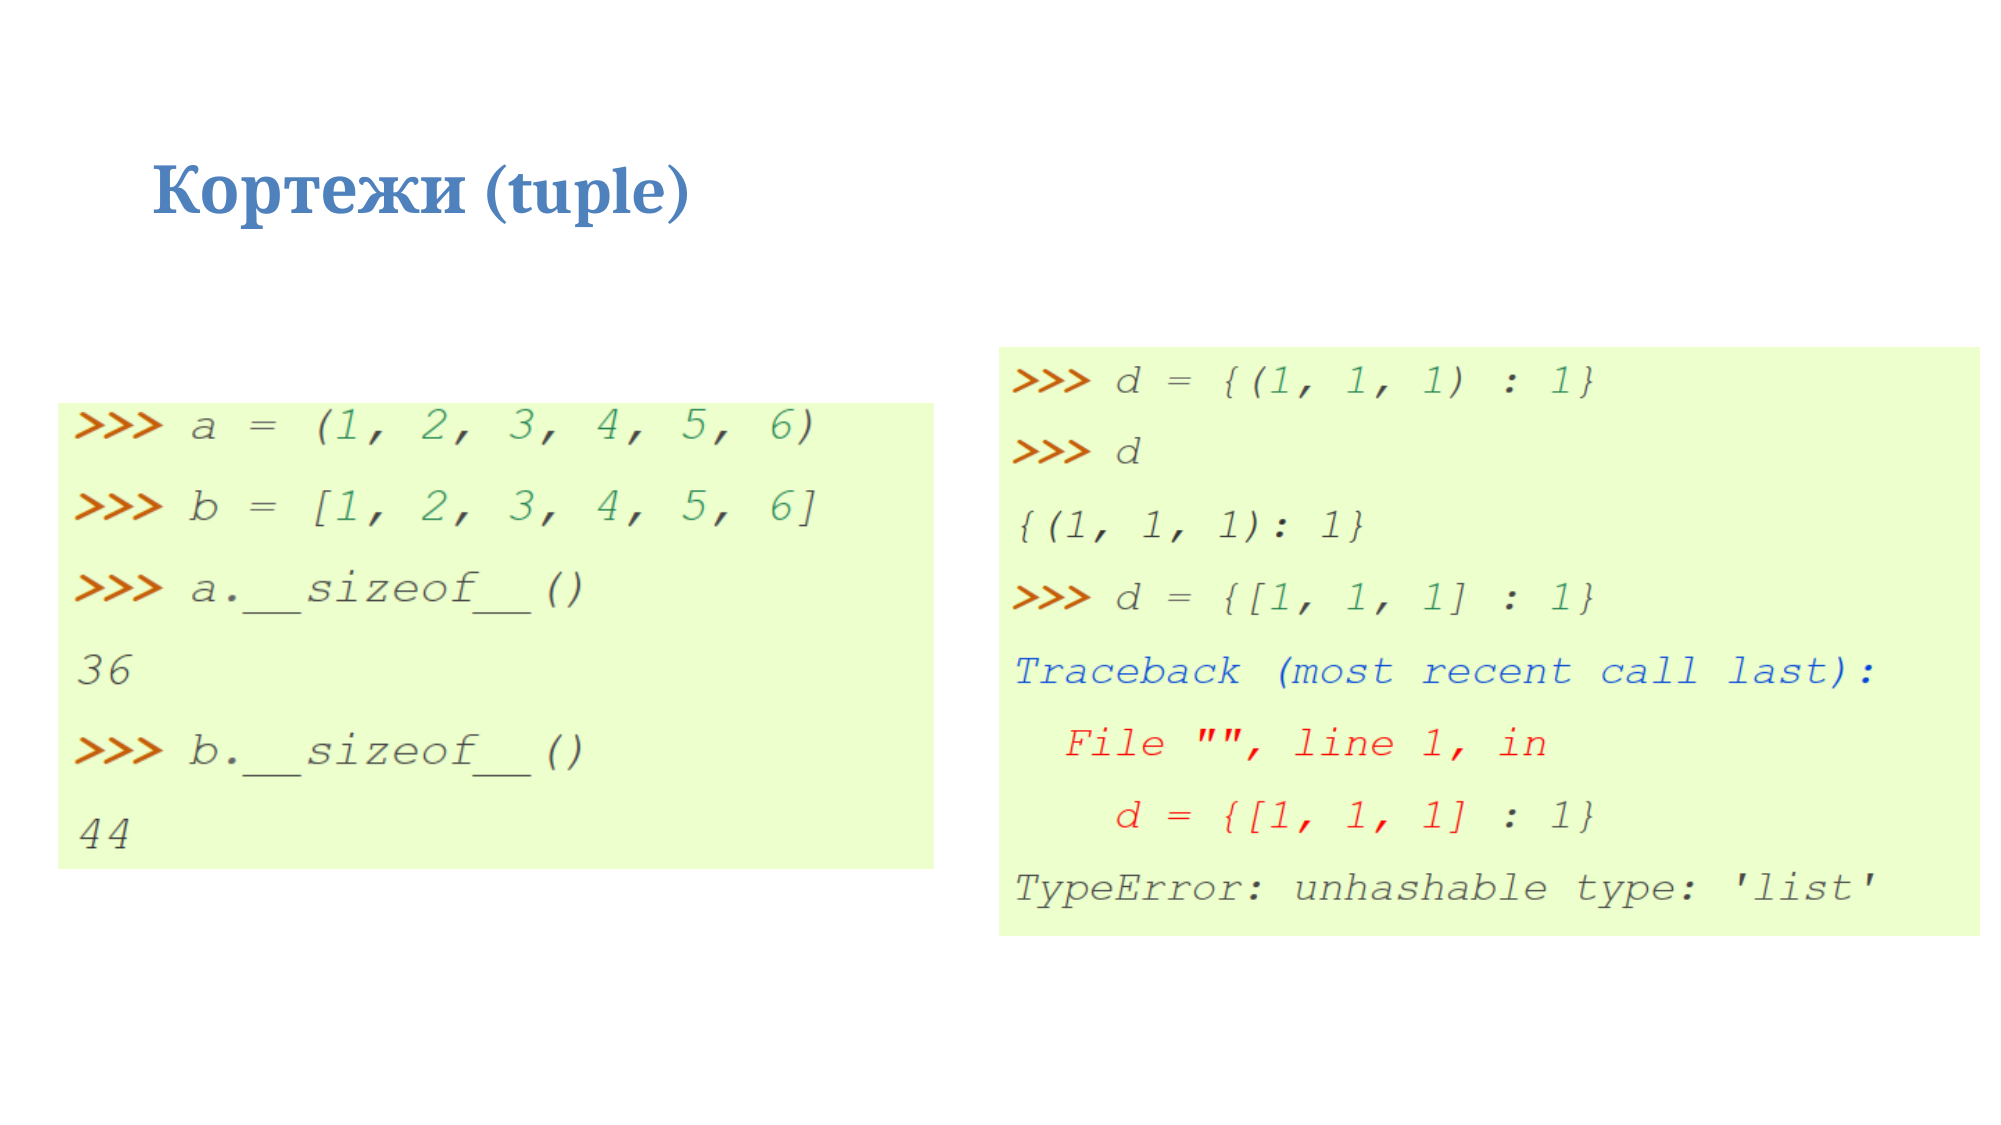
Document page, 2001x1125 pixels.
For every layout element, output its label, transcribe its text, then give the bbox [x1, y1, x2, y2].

title Кортежи (tuple) [137, 59, 1863, 278]
picture [999, 347, 1980, 936]
picture [58, 403, 934, 869]
